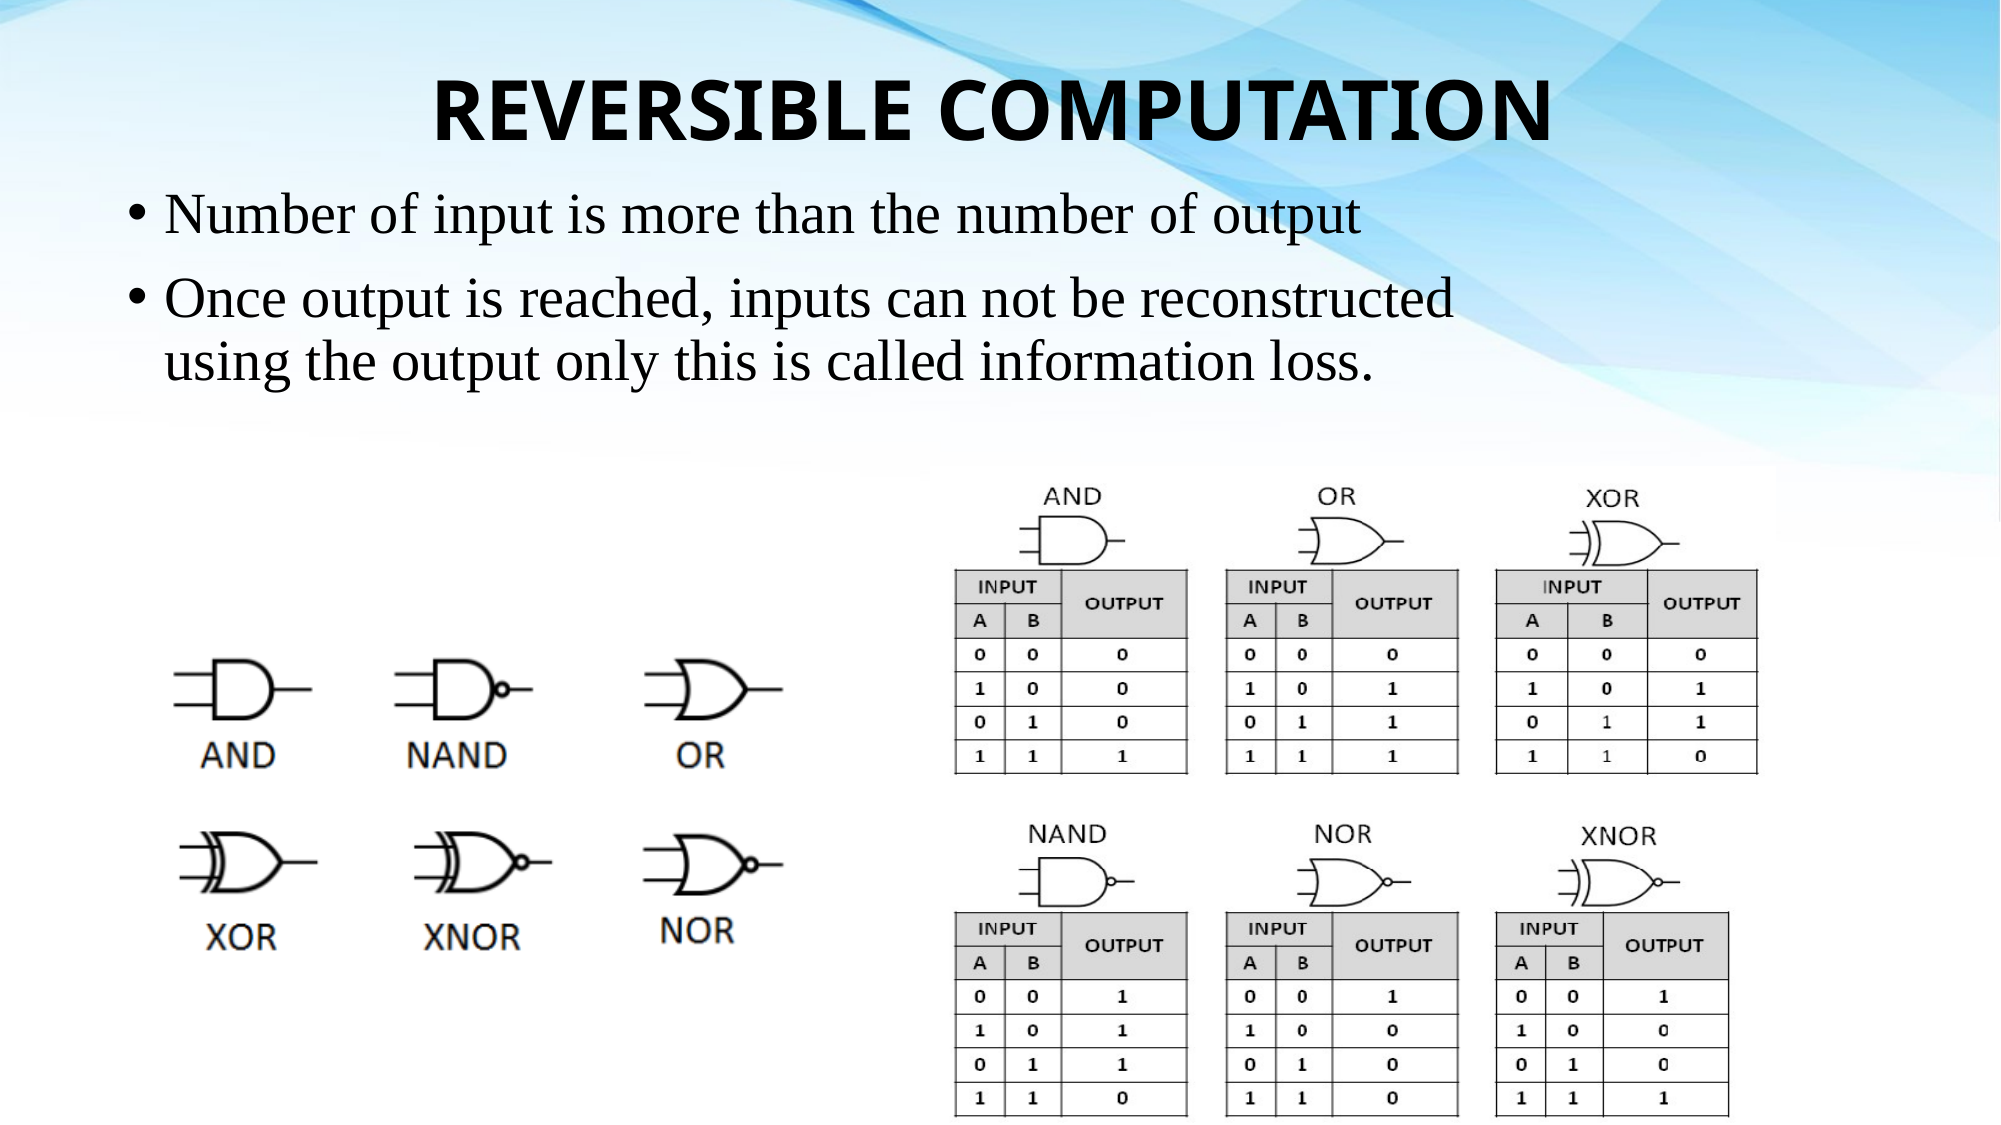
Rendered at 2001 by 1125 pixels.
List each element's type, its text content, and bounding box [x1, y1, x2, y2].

title REVERSIBLE COMPUTATION [119, 52, 1868, 174]
list Number of input is more than the number of output Once output is reached, inputs can not be reconstructed using the output only this is called information loss. [112, 176, 1568, 513]
picture [0, 0, 2001, 1125]
